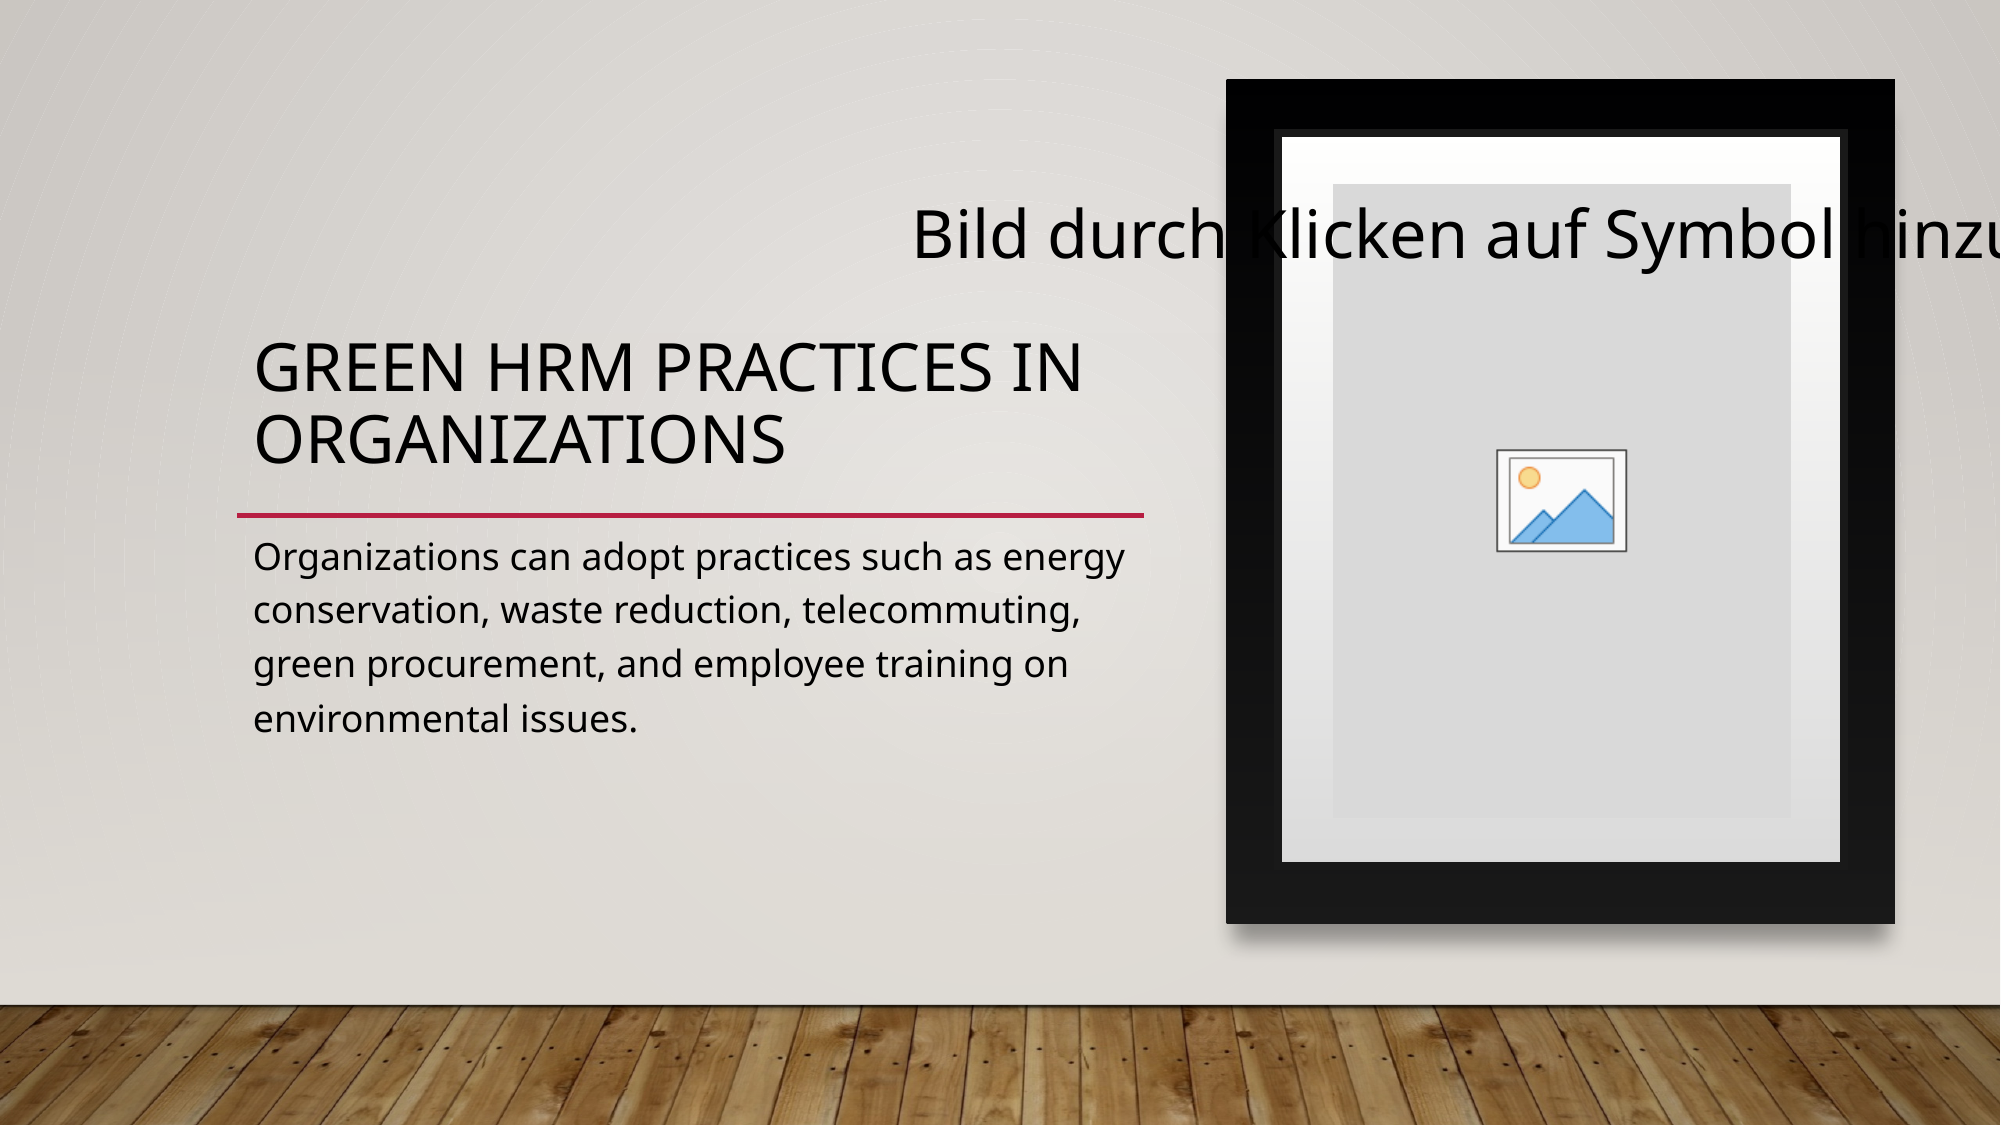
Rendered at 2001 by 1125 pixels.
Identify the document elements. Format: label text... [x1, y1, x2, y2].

title Green HRM Practices in Organizations [238, 185, 1146, 486]
picture [0, 1005, 2000, 1125]
list Organizations can adopt practices such as energy conservation, waste reduction, telecommuting, green procurement, and employee training on environmental issues. [237, 516, 1145, 845]
picture [1332, 183, 1791, 819]
